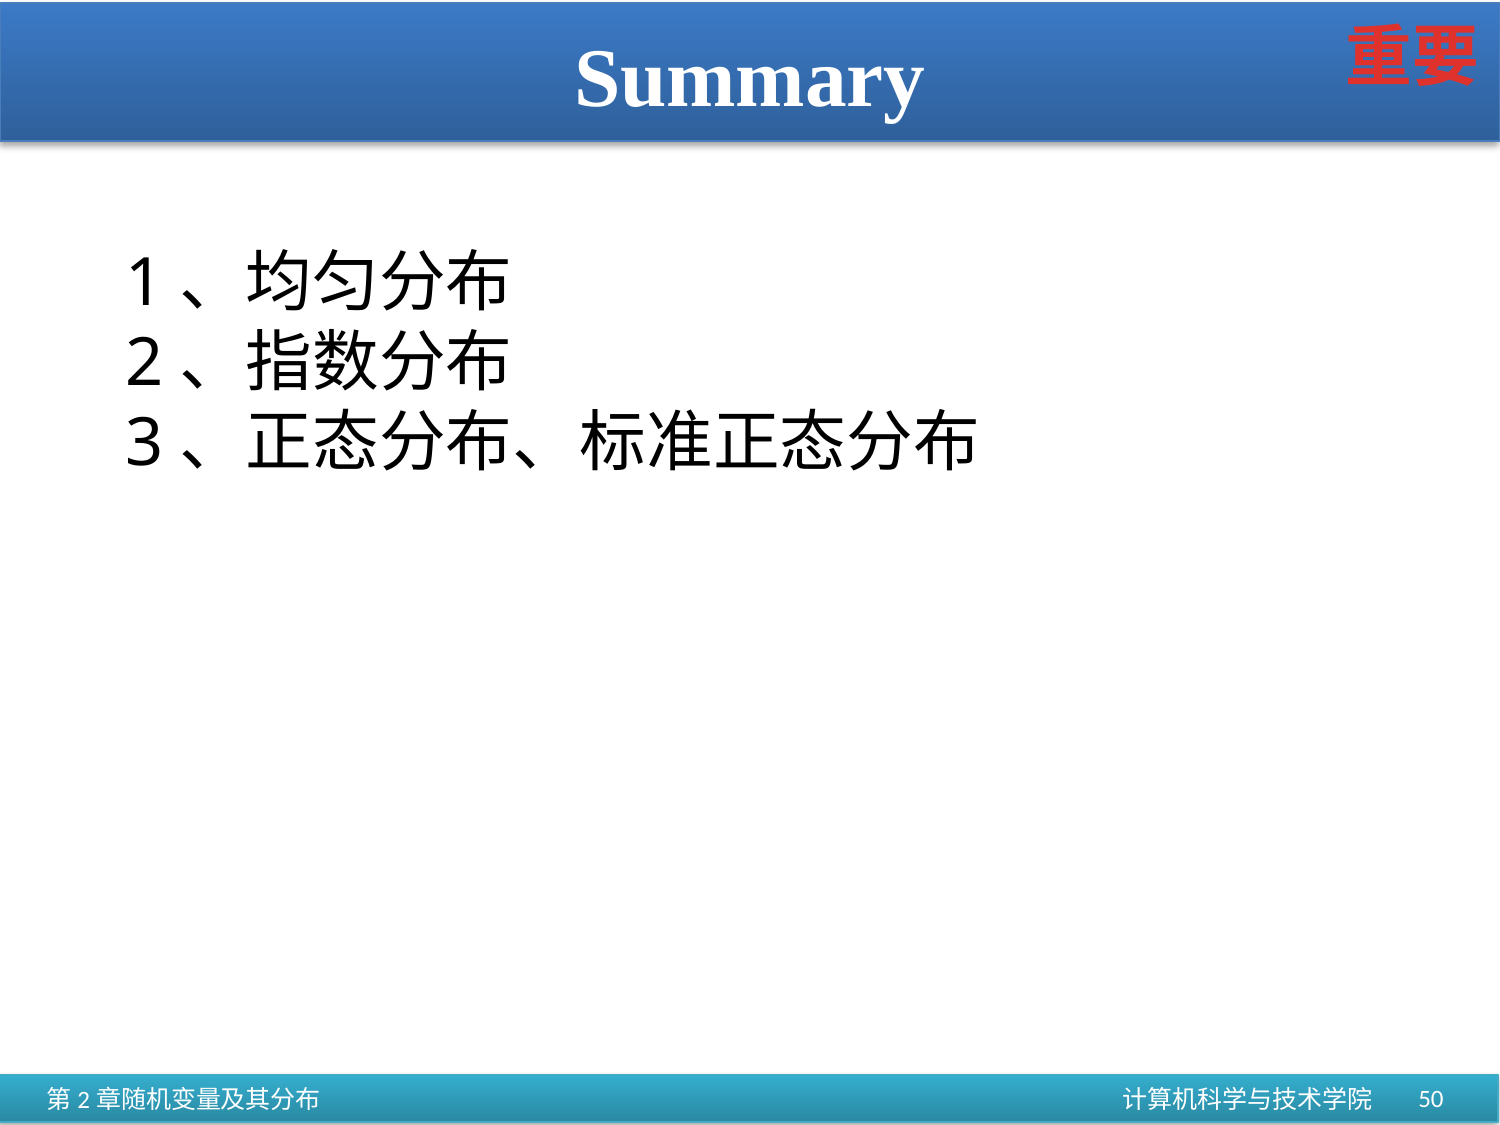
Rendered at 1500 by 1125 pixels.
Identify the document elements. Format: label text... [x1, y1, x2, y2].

title Summary [75, 15, 1425, 132]
text_box 1、均匀分布 2、指数分布 3、正态分布、标准正态分布 [110, 231, 995, 487]
text_box 重要 [1330, 5, 1495, 101]
